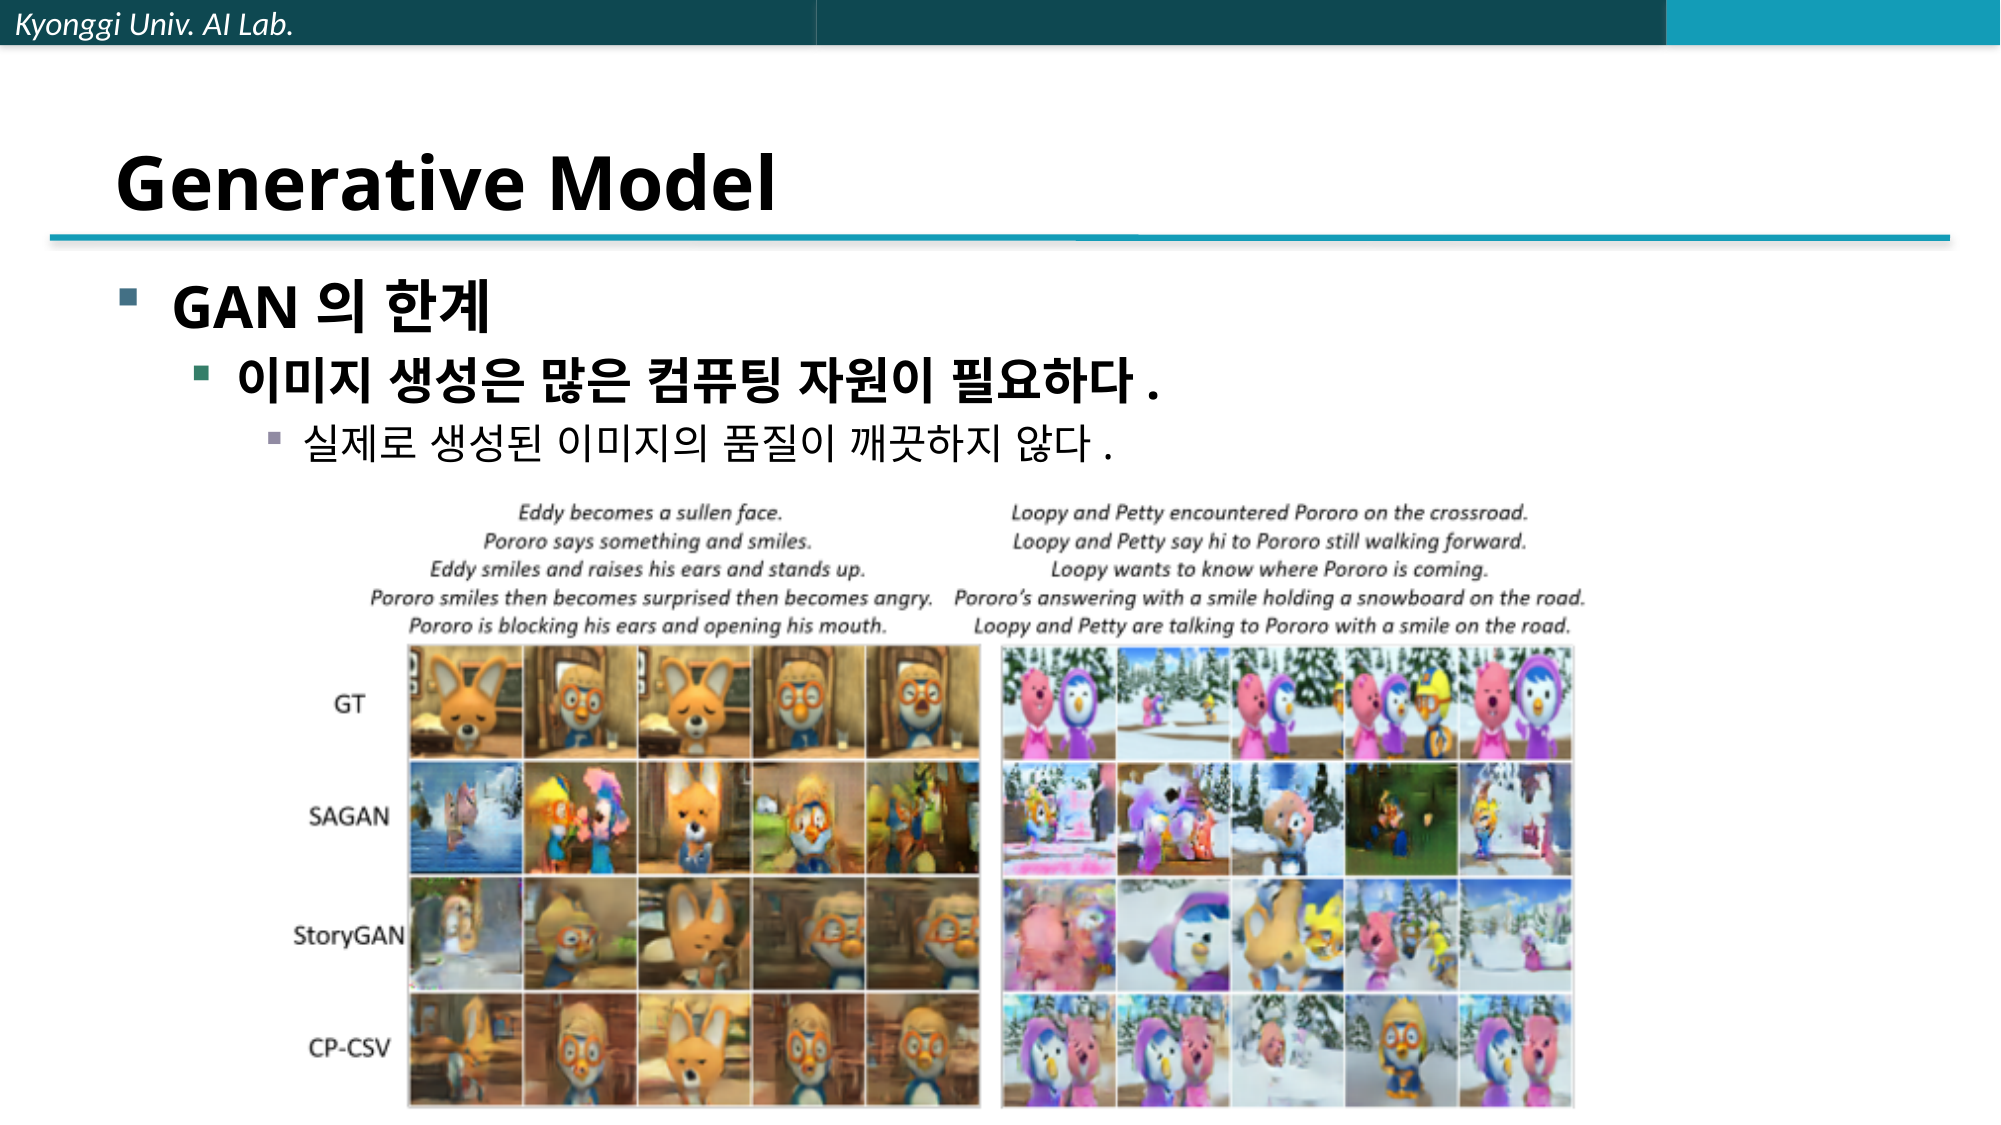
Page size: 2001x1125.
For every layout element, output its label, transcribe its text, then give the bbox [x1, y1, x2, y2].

list GAN의 한계 이미지 생성은 많은 컴퓨팅 자원이 필요하다. 실제로 생성된 이미지의 품질이 깨끗하지 않다. [99, 262, 1900, 1075]
title Generative Model [99, 45, 1900, 233]
picture [267, 497, 1609, 1124]
